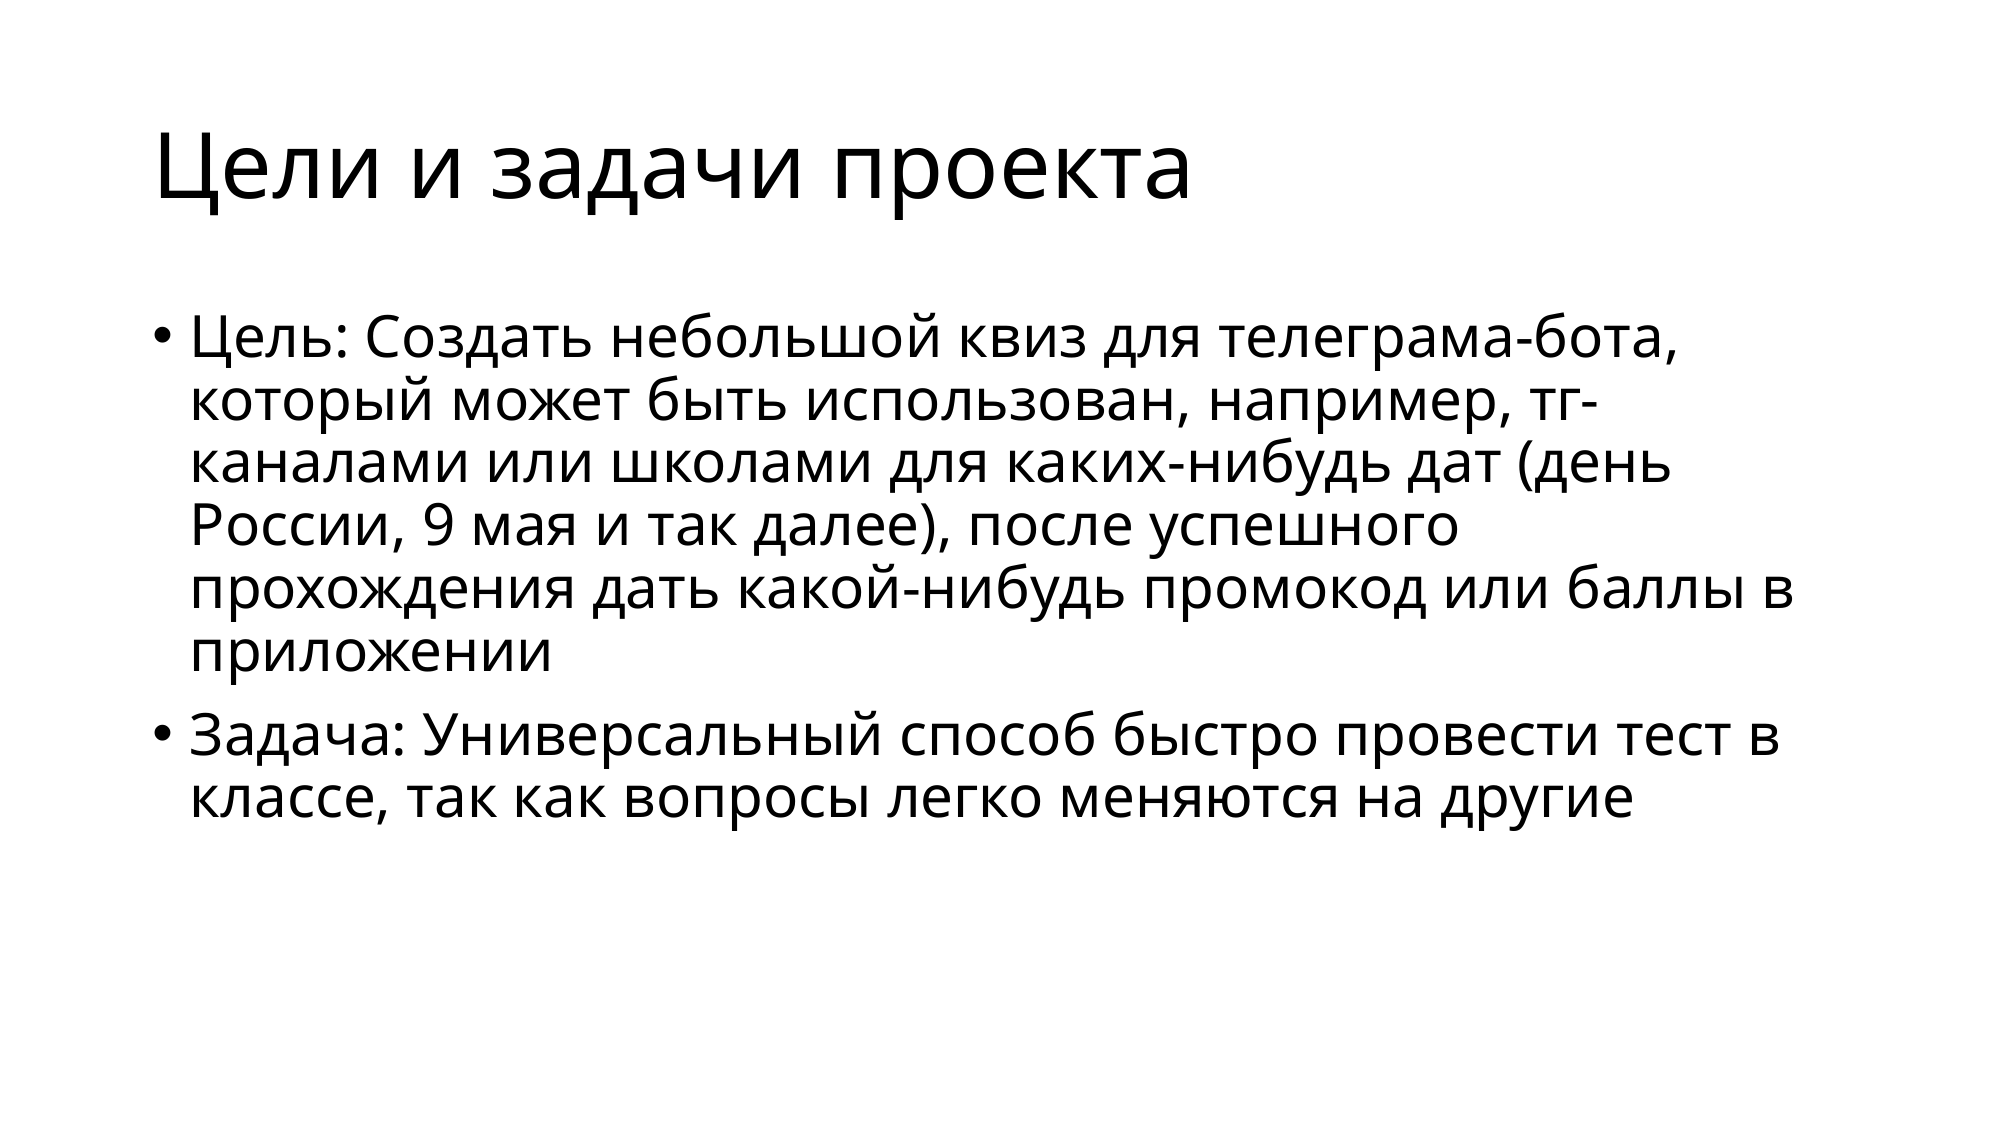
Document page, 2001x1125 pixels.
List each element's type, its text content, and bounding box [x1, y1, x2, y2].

list Цель: Создать небольшой квиз для телеграма-бота, который может быть использован, например, тг-каналами или школами для каких-нибудь дат (день России, 9 мая и так далее), после успешного прохождения дать какой-нибудь промокод или баллы в приложении Задача: Универсальный способ быстро провести тест в классе, так как вопросы легко меняются на другие [137, 299, 1863, 1014]
title Цели и задачи проекта [137, 59, 1863, 278]
